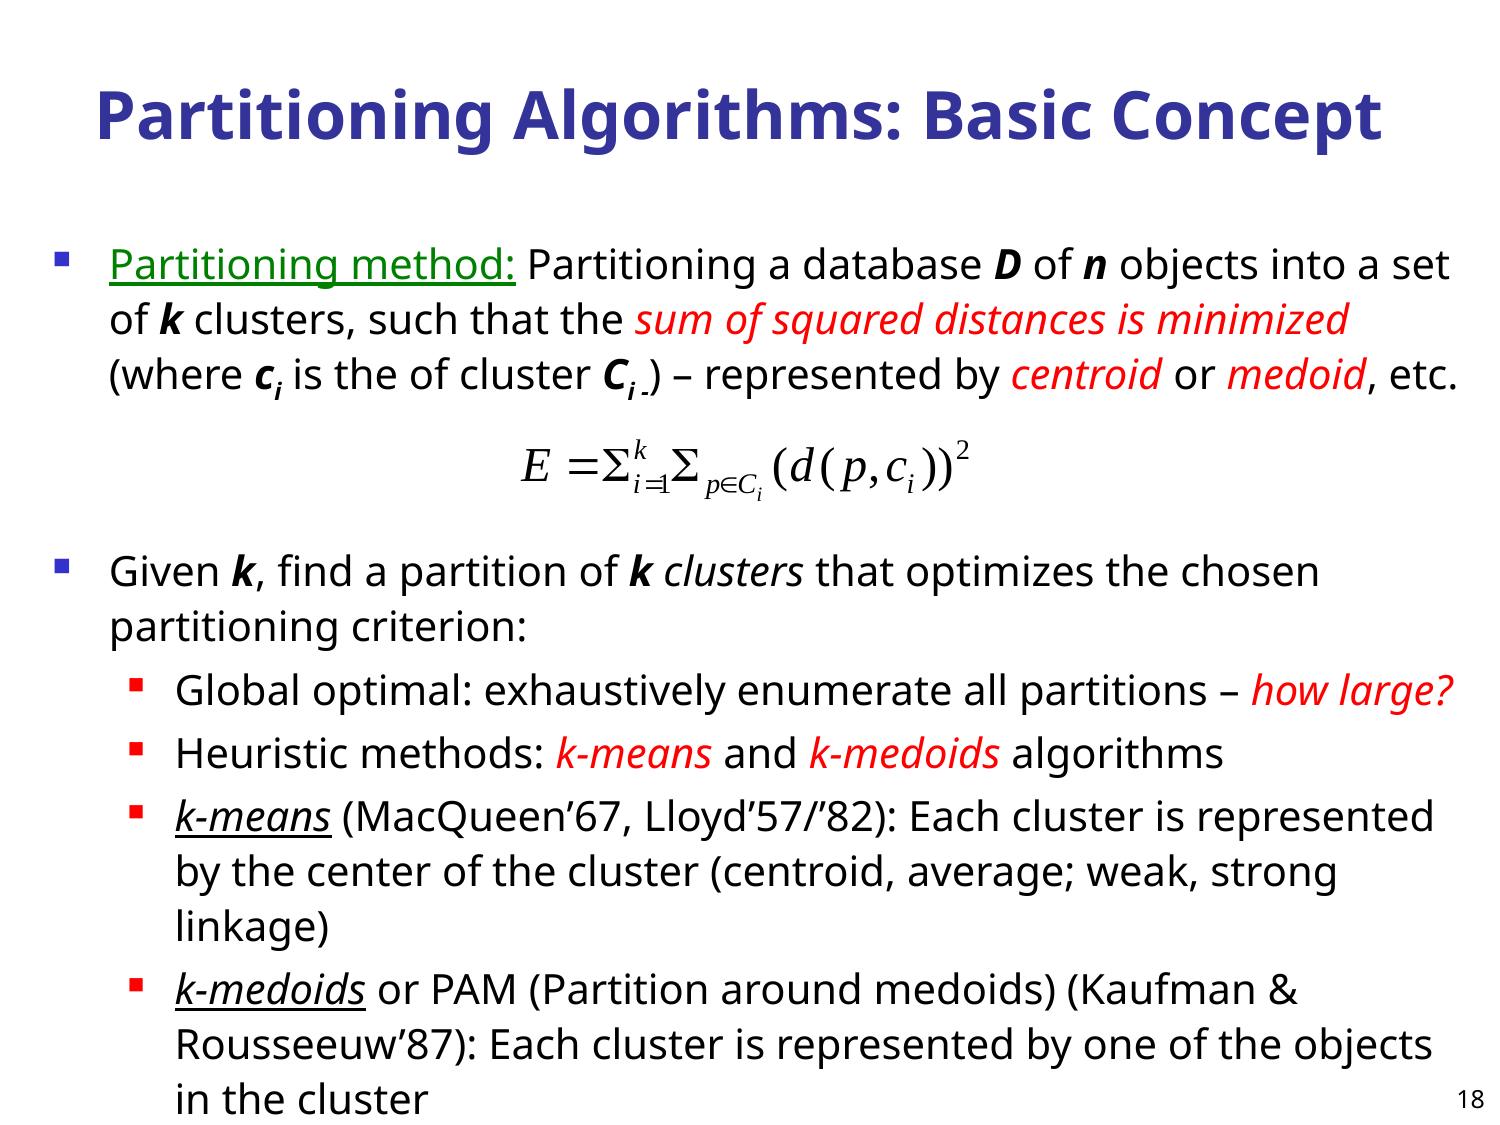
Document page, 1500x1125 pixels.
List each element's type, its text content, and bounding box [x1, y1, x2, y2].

list Partitioning method: Partitioning a database D of n objects into a set of k clusters, such that the sum of squared distances is minimized (where ci is the of cluster Ci -) – represented by centroid or medoid, etc. Given k, find a partition of k clusters that optimizes the chosen partitioning criterion: Global optimal: exhaustively enumerate all partitions – how large? Heuristic methods: k-means and k-medoids algorithms k-means (MacQueen’67, Lloyd’57/’82): Each cluster is represented by the center of the cluster (centroid, average; weak, strong linkage) k-medoids or PAM (Partition around medoids) (Kaufman & Rousseeuw’87): Each cluster is represented by one of the objects in the cluster [37, 224, 1475, 1063]
slide_number 18 [1187, 1062, 1500, 1125]
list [512, 428, 981, 511]
title Partitioning Algorithms: Basic Concept [50, 62, 1429, 163]
